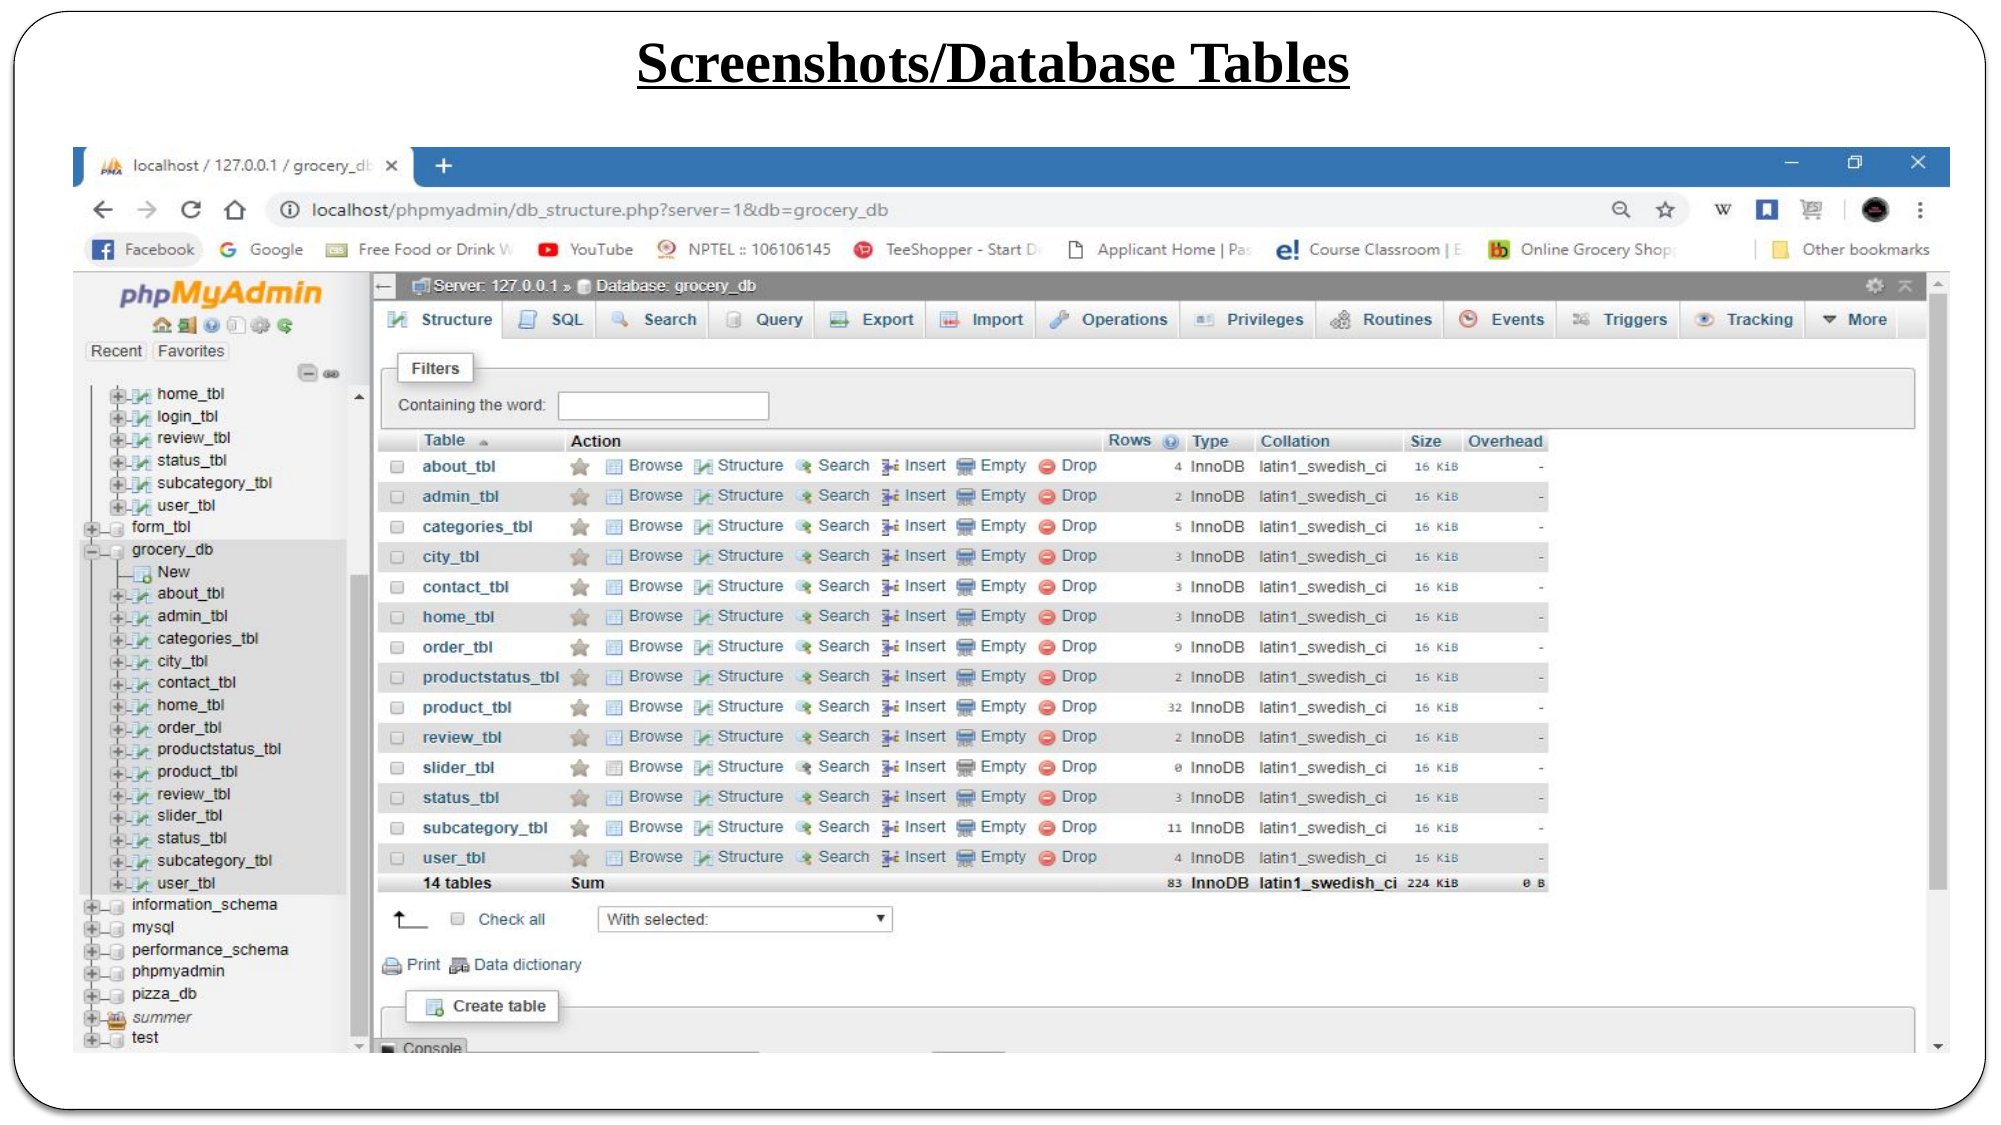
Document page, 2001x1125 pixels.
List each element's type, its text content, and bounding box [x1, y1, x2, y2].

title Screenshots/Database Tables [131, 2, 1856, 110]
picture [73, 147, 1951, 1053]
